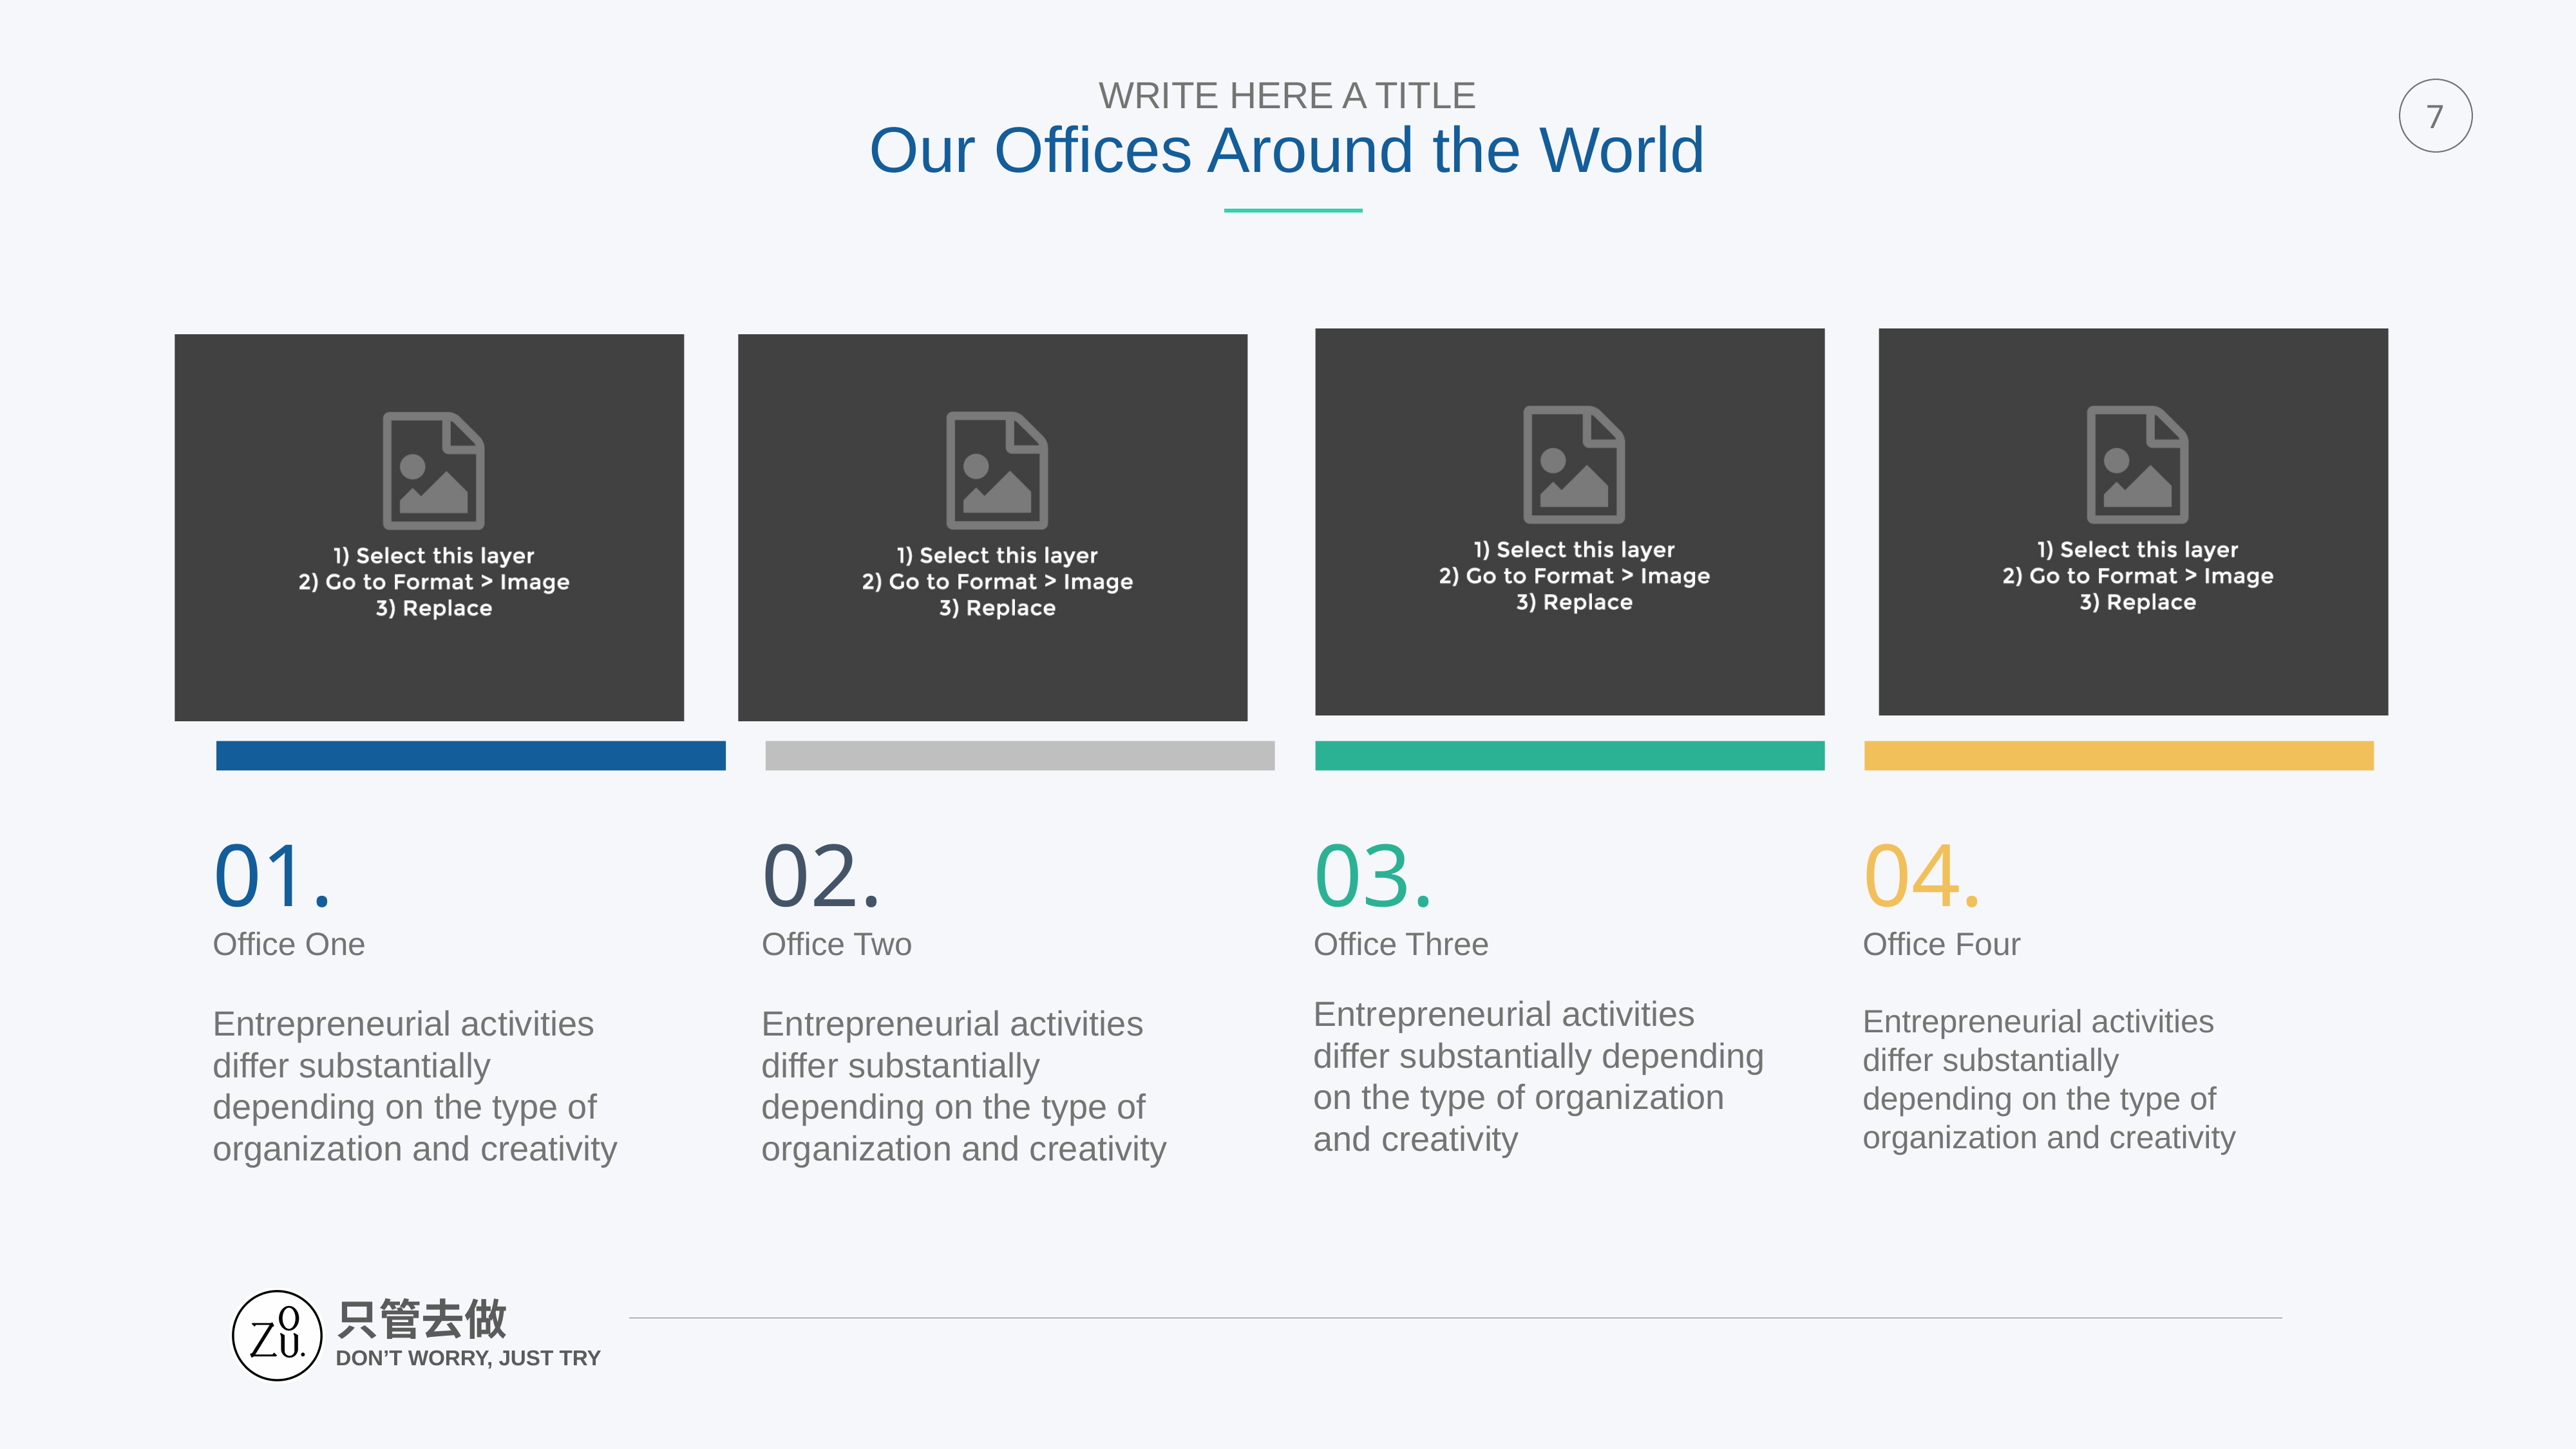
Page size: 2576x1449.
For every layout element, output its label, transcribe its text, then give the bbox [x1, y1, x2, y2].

picture [738, 334, 1248, 721]
picture [1315, 328, 1825, 715]
picture [175, 334, 685, 721]
text_box [216, 741, 726, 771]
picture [229, 1287, 325, 1384]
picture [1879, 328, 2389, 715]
slide_number 7 [2416, 86, 2456, 146]
text_box 01. Office One Entrepreneurial activities differ substantially depending on the type of organization and creativity [202, 810, 656, 1178]
text_box 02. Office Two Entrepreneurial activities differ substantially depending on the type of organization and creativity [752, 810, 1198, 1178]
text_box WRITE HERE A TITLE Our Offices Around the World [864, 71, 1712, 191]
text_box [1864, 741, 2374, 771]
text_box 04. Office Four Entrepreneurial activities differ substantially depending on the type of organization and creativity [1853, 810, 2273, 1165]
text_box 03. Office Three Entrepreneurial activities differ substantially depending on the type of organization and creativity [1303, 810, 1780, 1168]
text_box [765, 741, 1275, 771]
text_box [1315, 741, 1825, 771]
